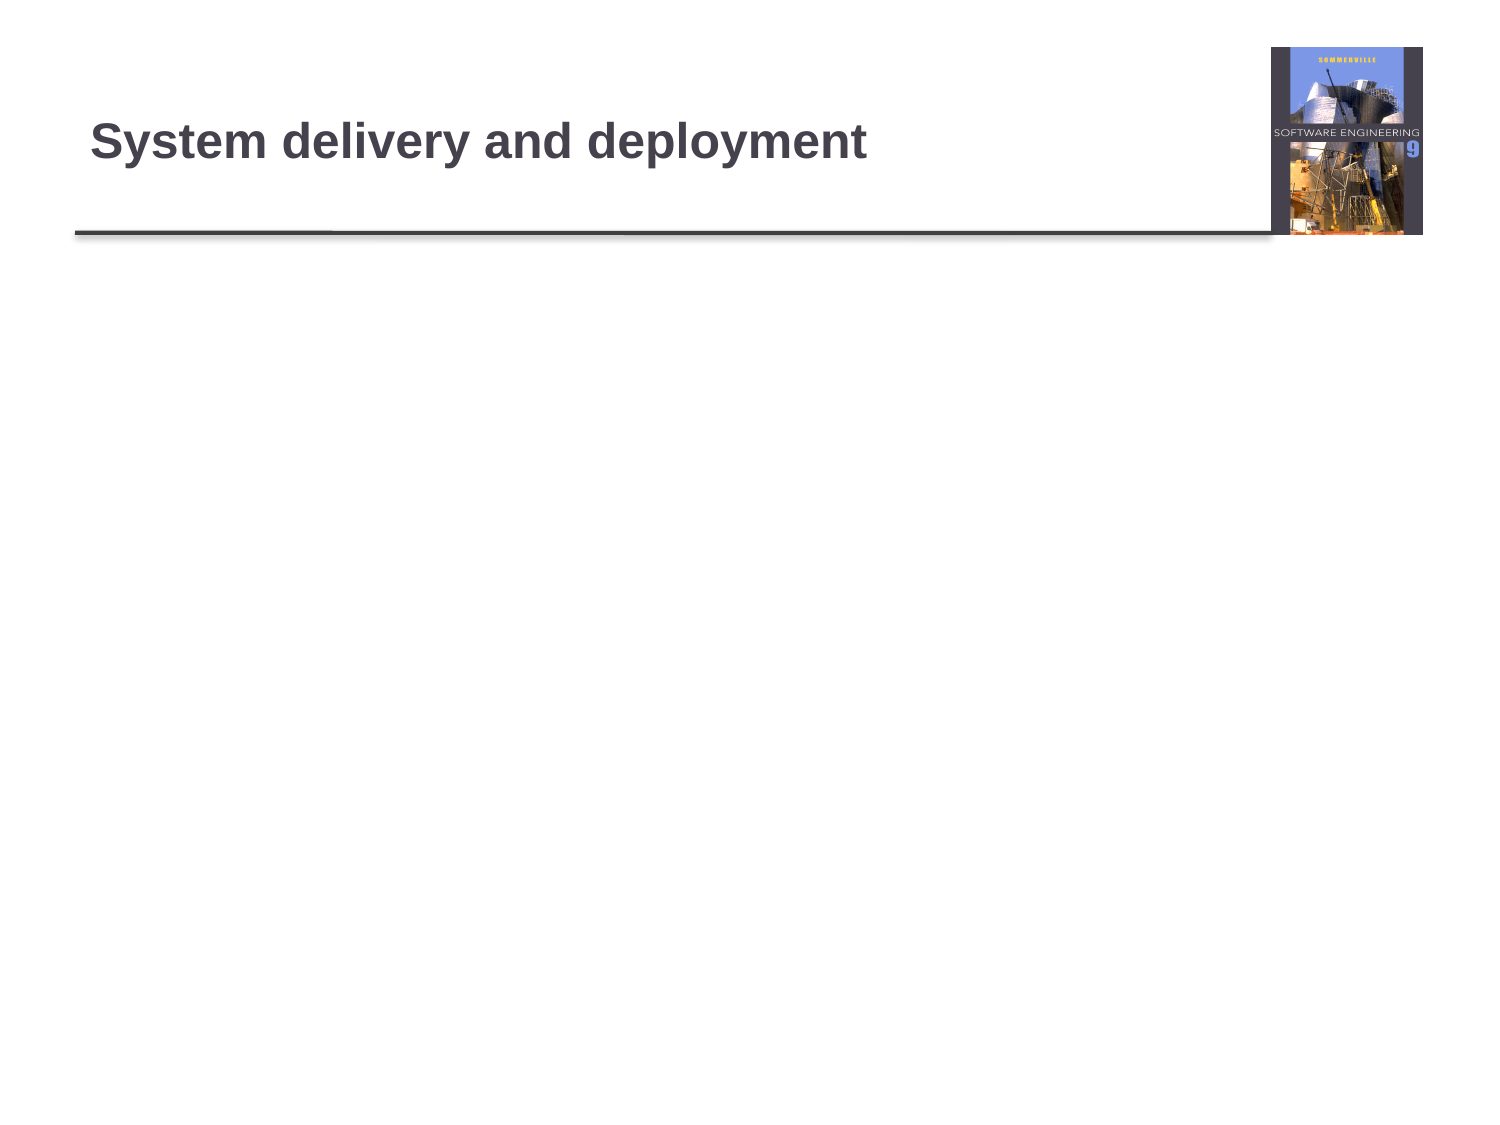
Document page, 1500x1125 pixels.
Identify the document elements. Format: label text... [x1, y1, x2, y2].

picture [1272, 47, 1423, 235]
title System delivery and deployment [74, 44, 1272, 233]
